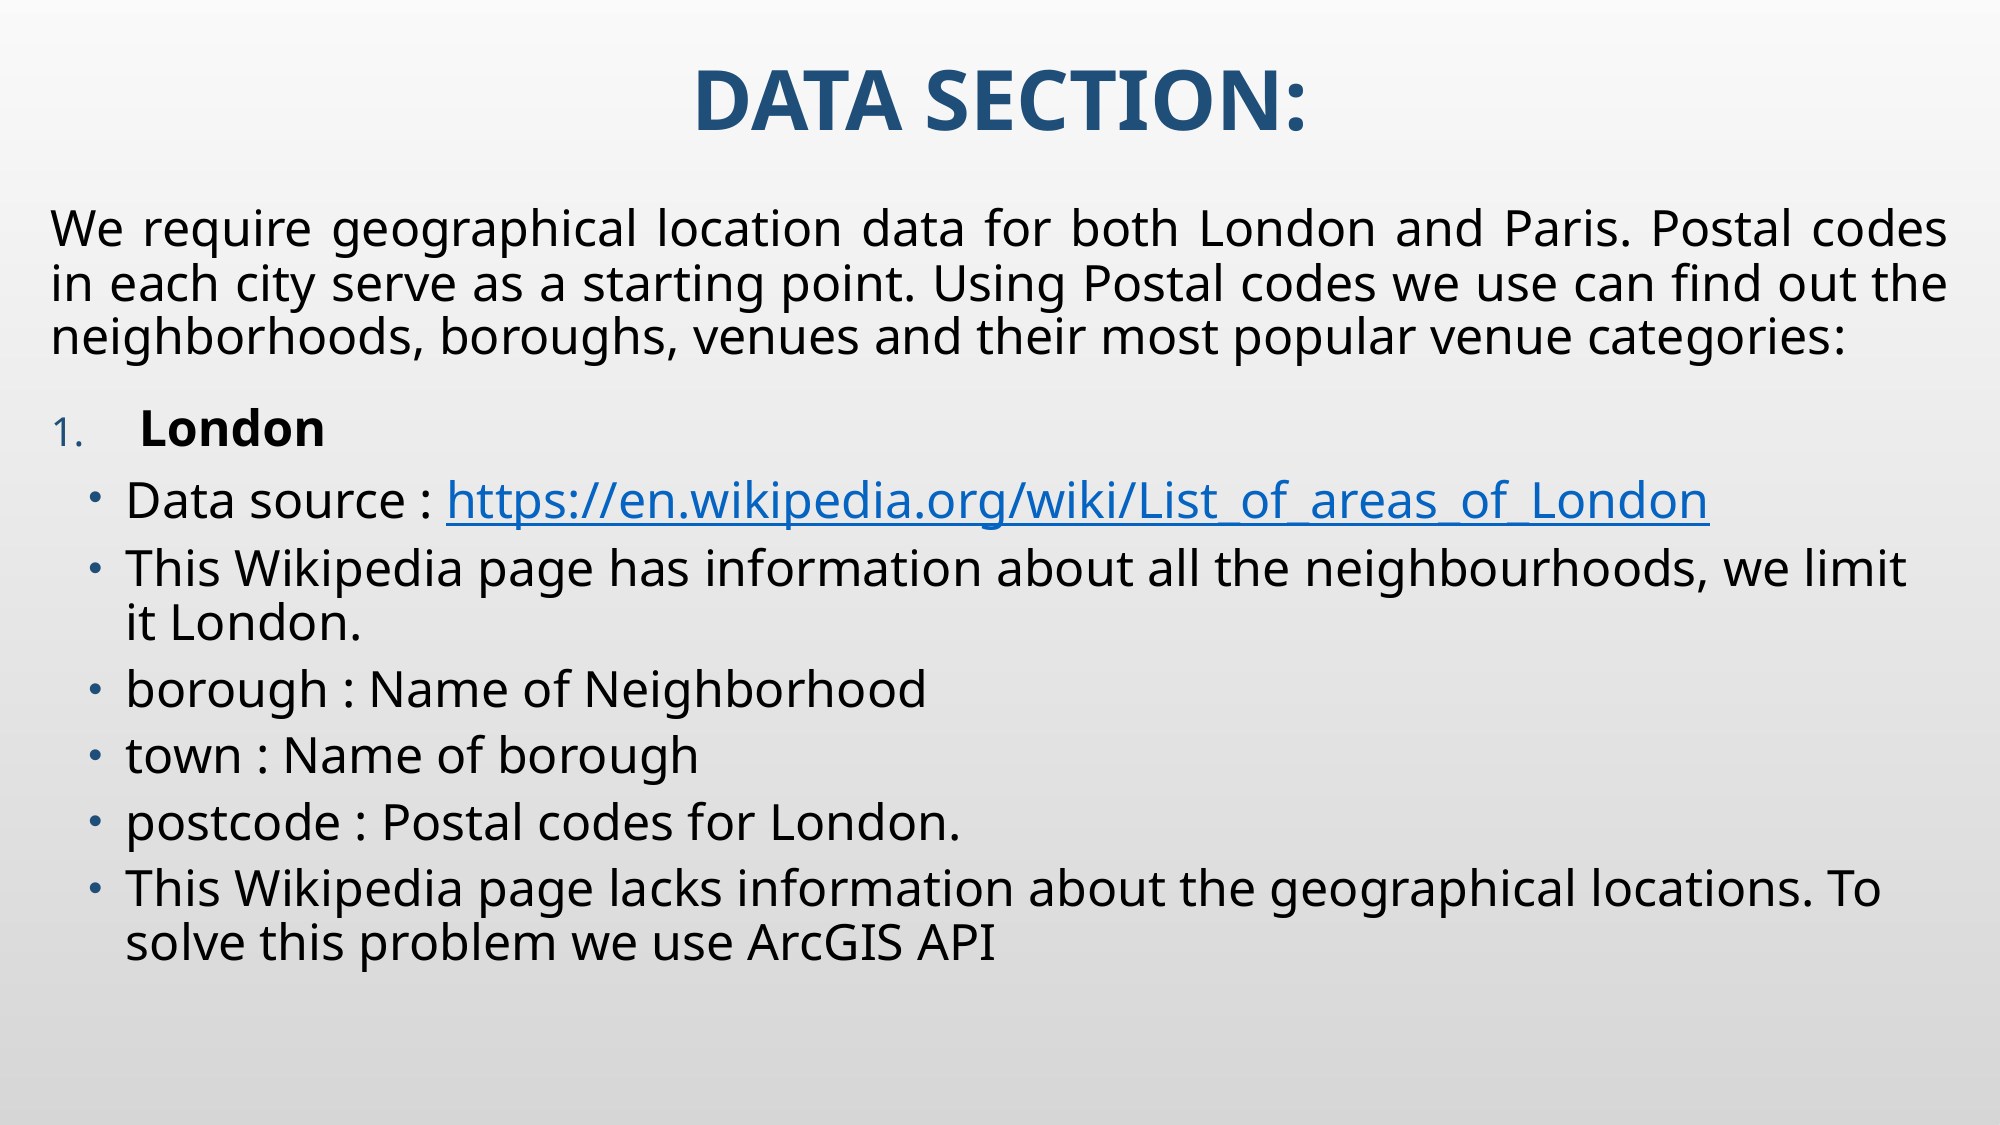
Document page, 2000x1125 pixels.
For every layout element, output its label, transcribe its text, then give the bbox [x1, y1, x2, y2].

title Data Section: [31, 42, 1969, 157]
list We require geographical location data for both London and Paris. Postal codes in each city serve as a starting point. Using Postal codes we use can find out the neighborhoods, boroughs, venues and their most popular venue categories: London Data source : https://en.wikipedia.org/wiki/List_of_areas_of_London This Wikipedia page has information about all the neighbourhoods, we limit it London. borough : Name of Neighborhood town : Name of borough postcode : Postal codes for London. This Wikipedia page lacks information about the geographical locations. To solve this problem we use ArcGIS API [28, 196, 1966, 1083]
